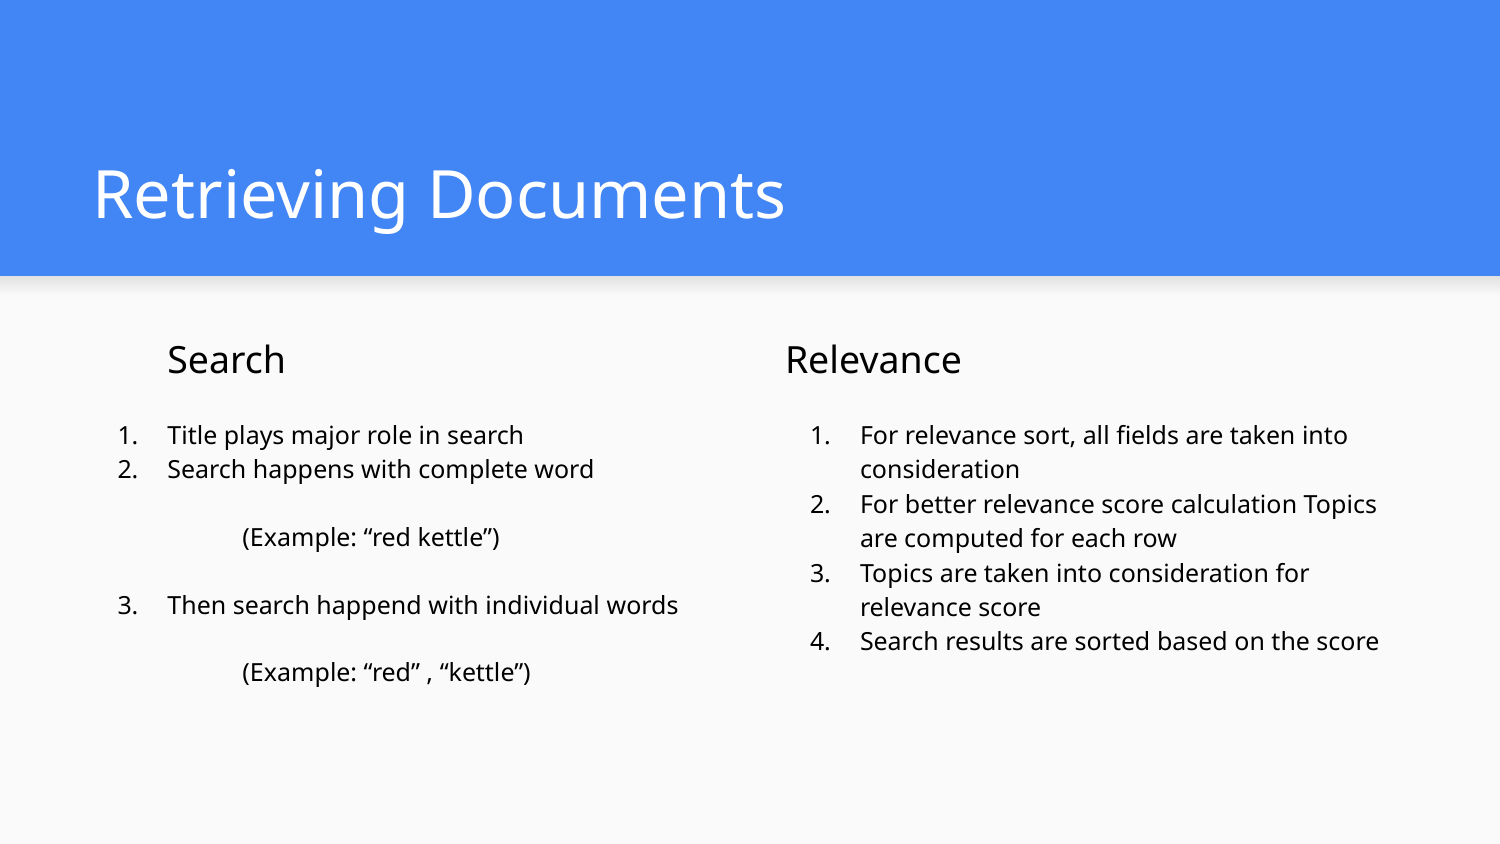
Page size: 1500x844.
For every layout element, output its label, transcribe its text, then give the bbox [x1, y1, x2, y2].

title Retrieving Documents [77, 121, 1427, 248]
list Relevance For relevance sort, all fields are taken into consideration For better relevance score calculation Topics are computed for each row Topics are taken into consideration for relevance score Search results are sorted based on the score [770, 314, 1427, 760]
list Search Title plays major role in search Search happens with complete word (Example: “red kettle”) Then search happend with individual words (Example: “red” , “kettle”) [77, 314, 734, 760]
